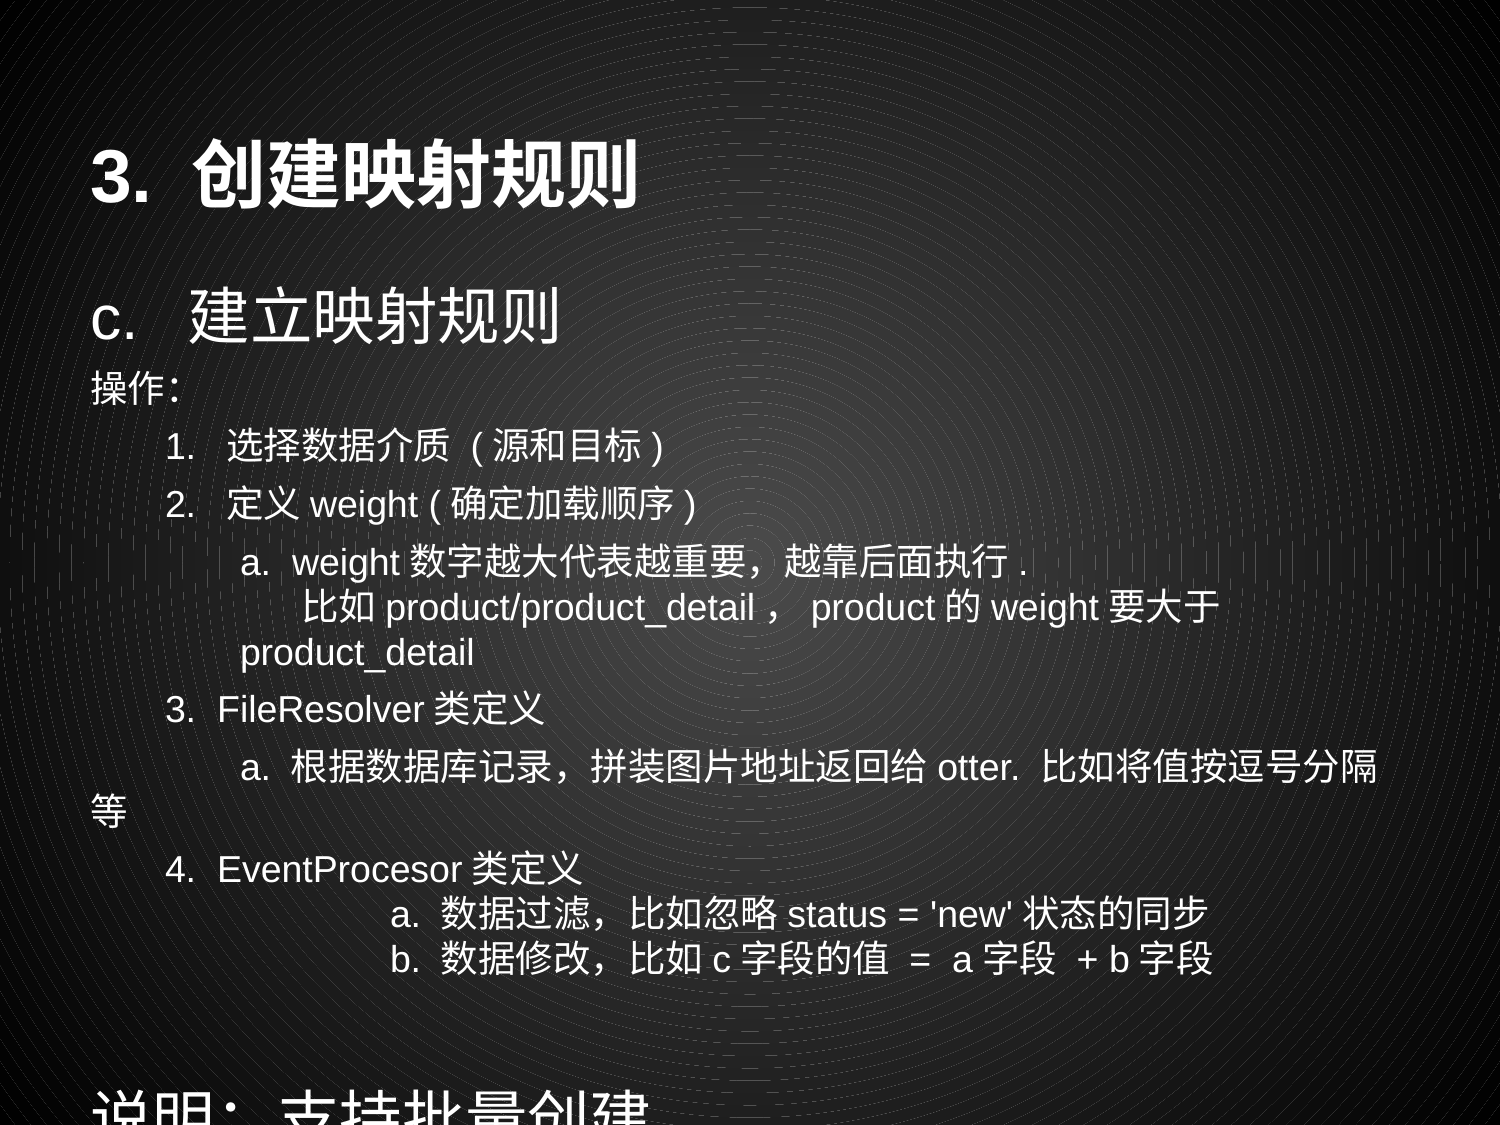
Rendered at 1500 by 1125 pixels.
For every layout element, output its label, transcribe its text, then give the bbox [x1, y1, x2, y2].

list c. 建立映射规则 操作： 1. 选择数据介质 (源和目标) 2. 定义weight (确定加载顺序) a. weight数字越大代表越重要，越靠后面执行. 比如product/product_detail，product的weight要大于product_detail 3. FileResolver类定义 a. 根据数据库记录，拼装图片地址返回给otter. 比如将值按逗号分隔等 4. EventProcesor类定义 a. 数据过滤，比如忽略status = 'new'状态的同步 b. 数据修改，比如c字段的值 = a字段 + b字段 说明：支持批量创建 [75, 262, 1425, 1078]
title 3. 创建映射规则 [75, 45, 1425, 233]
